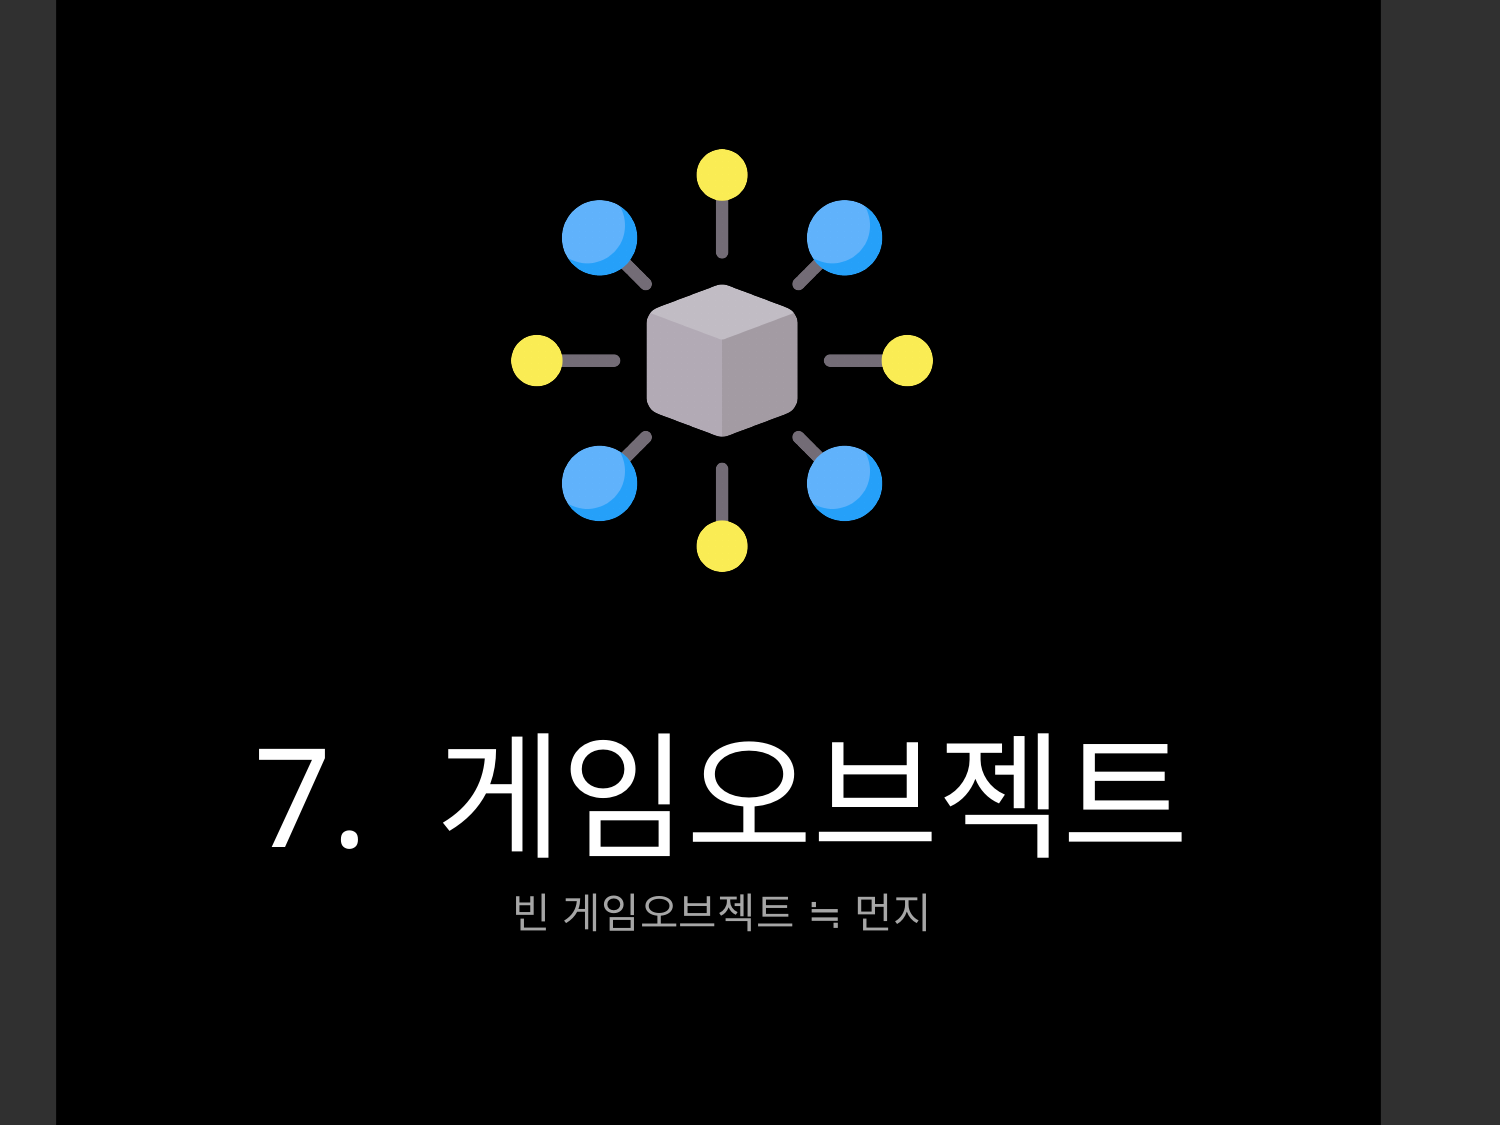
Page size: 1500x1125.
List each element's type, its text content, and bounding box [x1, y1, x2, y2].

title 7. 게임오브젝트 [101, 615, 1343, 884]
subtitle 빈 게임오브젝트 ≒ 먼지 [141, 883, 1303, 1013]
picture [510, 149, 933, 572]
